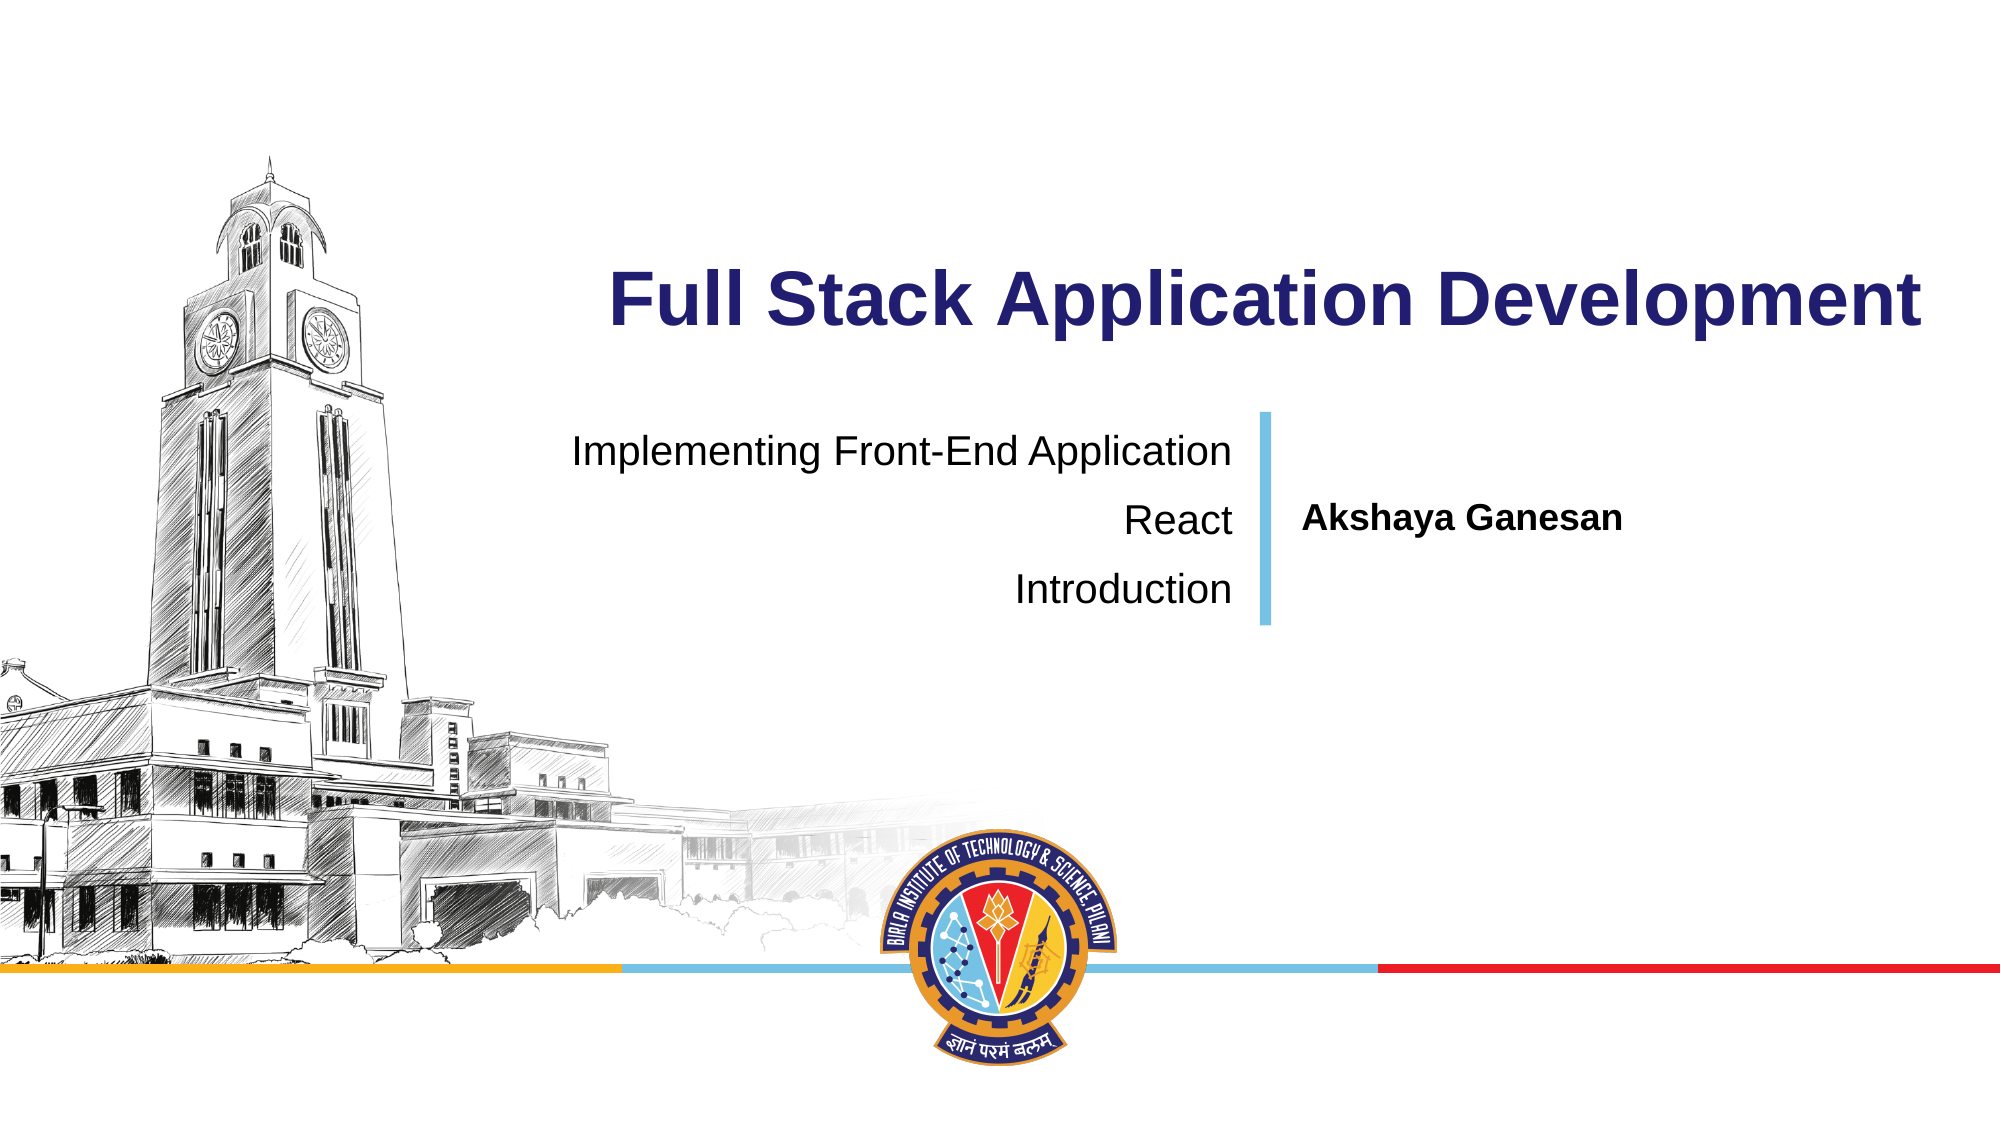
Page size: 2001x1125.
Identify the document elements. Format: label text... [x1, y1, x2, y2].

list Akshaya Ganesan [1286, 411, 1975, 626]
title Full Stack Application Development [556, 106, 1975, 350]
subtitle Implementing Front-End Application React Introduction [433, 410, 1248, 626]
picture [0, 118, 1397, 1066]
